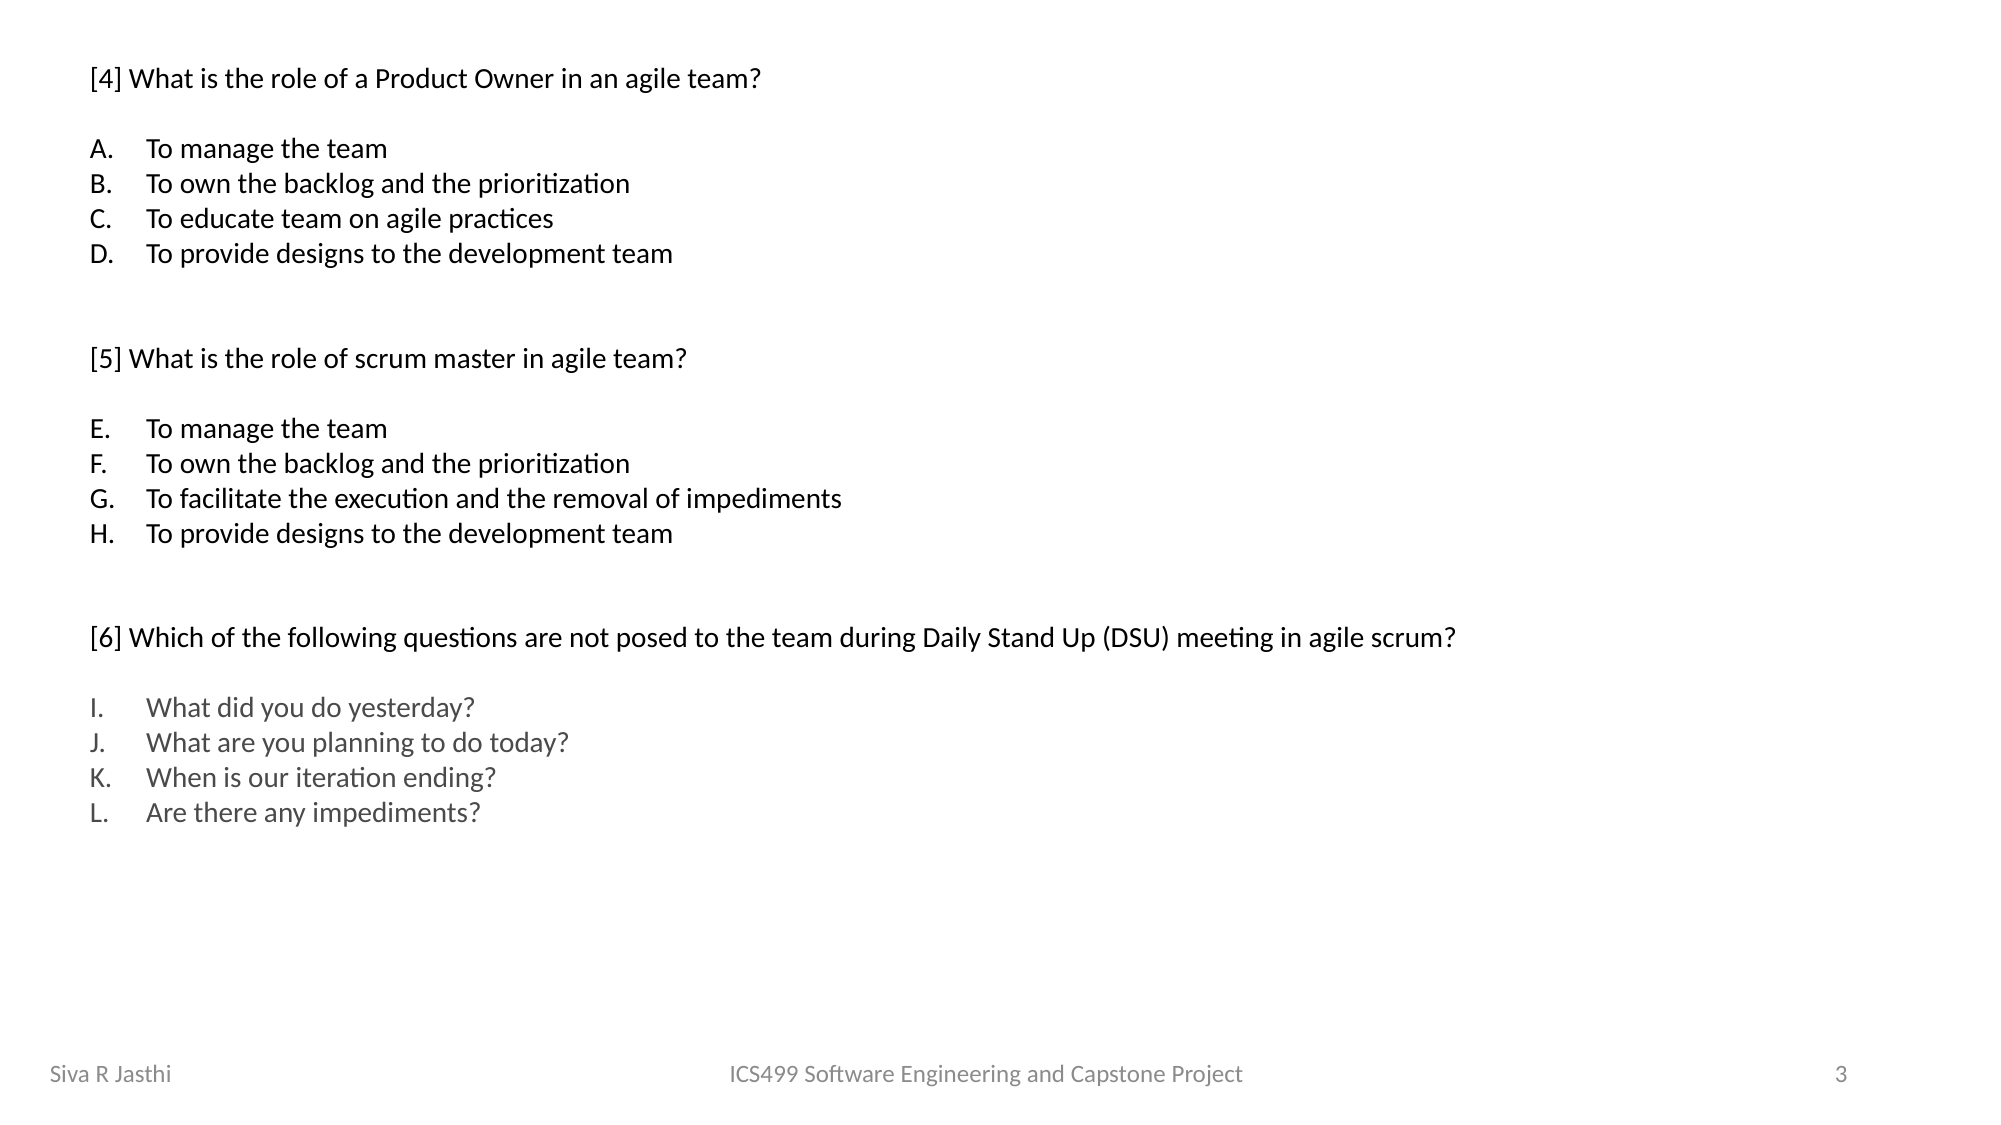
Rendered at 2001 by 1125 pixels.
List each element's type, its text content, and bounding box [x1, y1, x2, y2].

slide_number 3 [1412, 1042, 1863, 1103]
text_box [4] What is the role of a Product Owner in an agile team? To manage the team To own the backlog and the prioritization To educate team on agile practices To provide designs to the development team [5] What is the role of scrum master in agile team? To manage the team To own the backlog and the prioritization To facilitate the execution and the removal of impediments To provide designs to the development team [6] Which of the following questions are not posed to the team during Daily Stand Up (DSU) meeting in agile scrum? What did you do yesterday? What are you planning to do today? When is our iteration ending? Are there any impediments? [74, 17, 1963, 941]
footer Siva R Jasthi ICS499 Software Engineering and Capstone Project [24, 1042, 1275, 1103]
